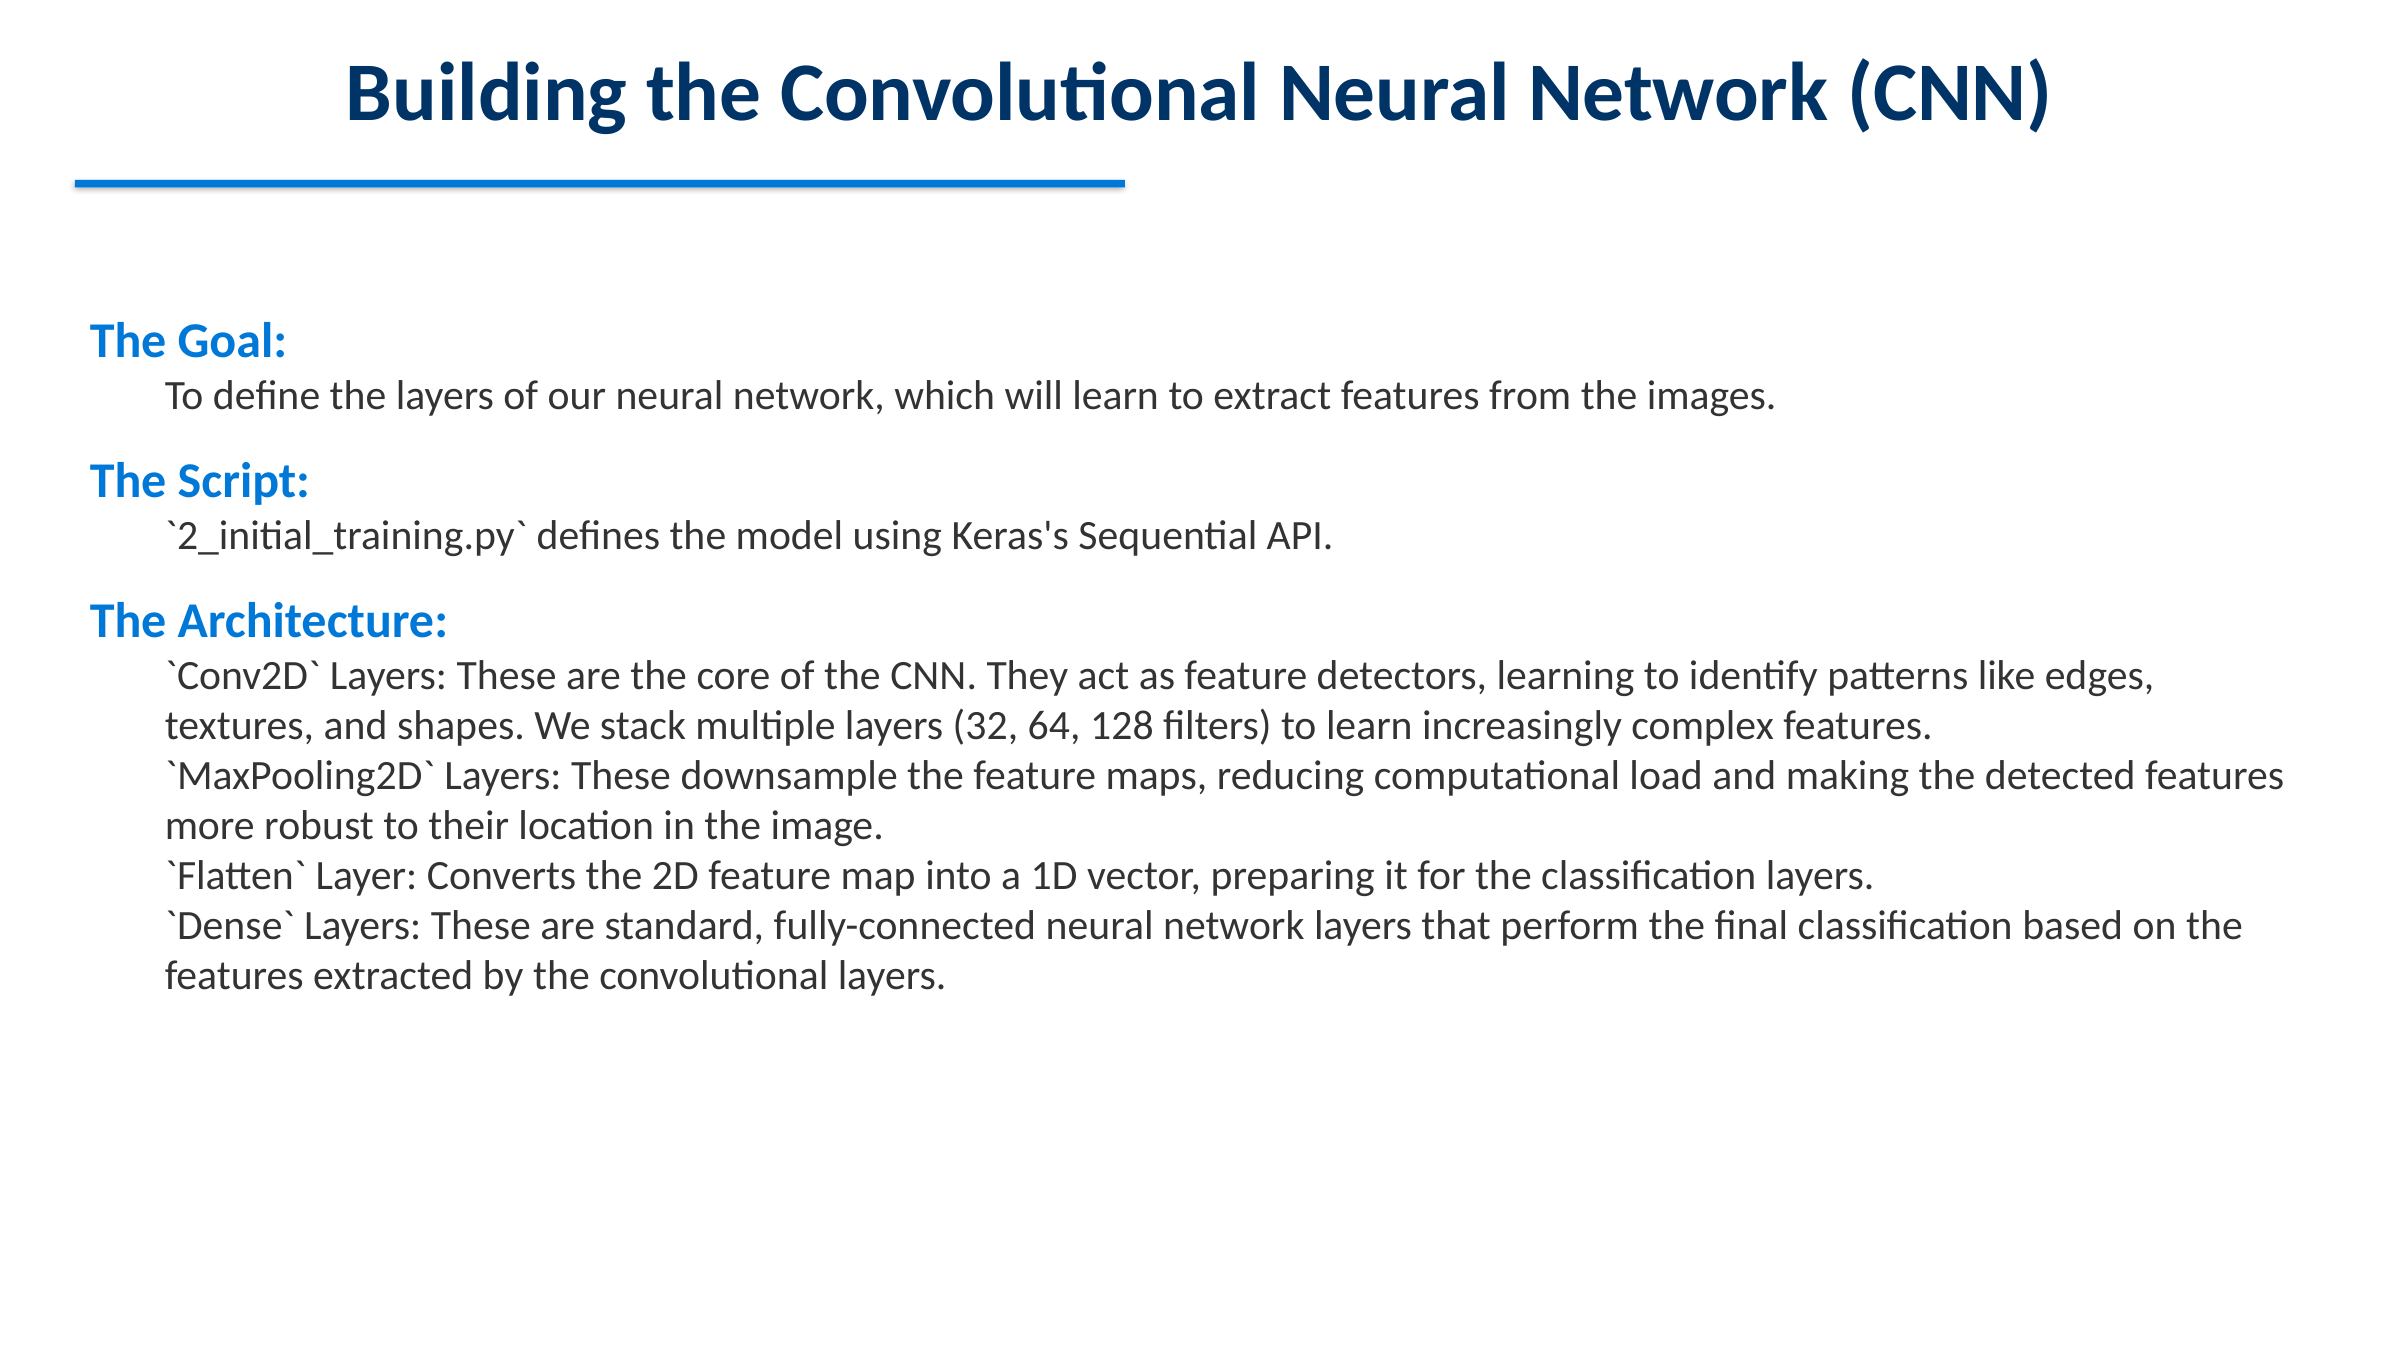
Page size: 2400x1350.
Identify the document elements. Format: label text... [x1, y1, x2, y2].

text_box [74, 179, 1126, 188]
text_box The Goal: To define the layers of our neural network, which will learn to extract features from the images. The Script: `2_initial_training.py` defines the model using Keras's Sequential API. The Architecture: `Conv2D` Layers: These are the core of the CNN. They act as feature detectors, learning to identify patterns like edges, textures, and shapes. We stack multiple layers (32, 64, 128 filters) to learn increasingly complex features. `MaxPooling2D` Layers: These downsample the feature maps, reducing computational load and making the detected features more robust to their location in the image. `Flatten` Layer: Converts the 2D feature map into a 1D vector, preparing it for the classification layers. `Dense` Layers: These are standard, fully-connected neural network layers that perform the final classification based on the features extracted by the convolutional layers. [74, 225, 2325, 1005]
text_box Building the Convolutional Neural Network (CNN) [330, 29, 2069, 145]
